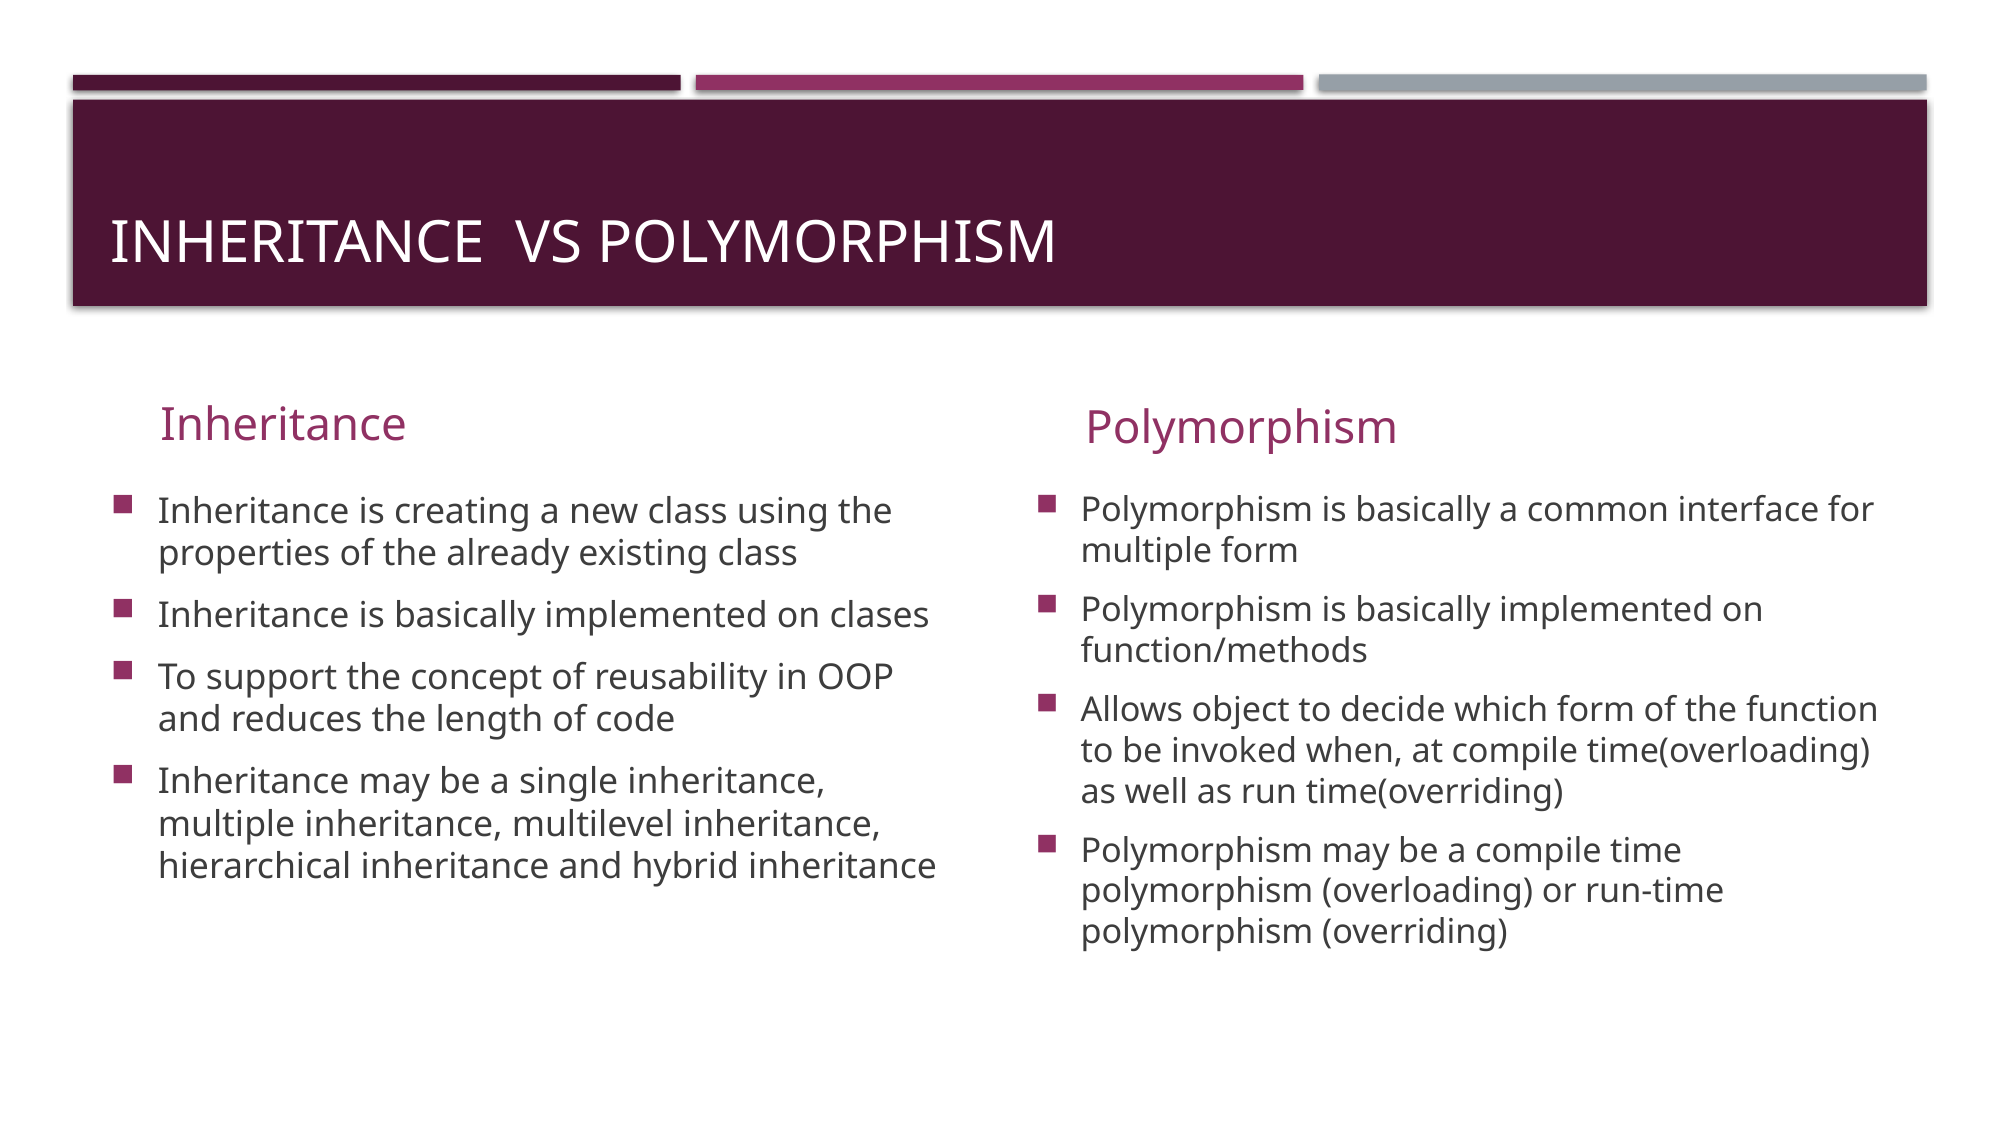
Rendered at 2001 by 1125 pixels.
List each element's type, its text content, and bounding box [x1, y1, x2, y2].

title Inheritance vs polymorphism [95, 119, 1905, 282]
list Inheritance [145, 369, 980, 458]
list Polymorphism is basically a common interface for multiple form Polymorphism is basically implemented on function/methods Allows object to decide which form of the function to be invoked when, at compile time(overloading) as well as run time(overriding) Polymorphism may be a compile time polymorphism (overloading) or run-time polymorphism (overriding) [1019, 479, 1905, 962]
list Polymorphism [1070, 369, 1905, 460]
list Inheritance is creating a new class using the properties of the already existing class Inheritance is basically implemented on clases To support the concept of reusability in OOP and reduces the length of code Inheritance may be a single inheritance, multiple inheritance, multilevel inheritance, hierarchical inheritance and hybrid inheritance [95, 479, 980, 962]
